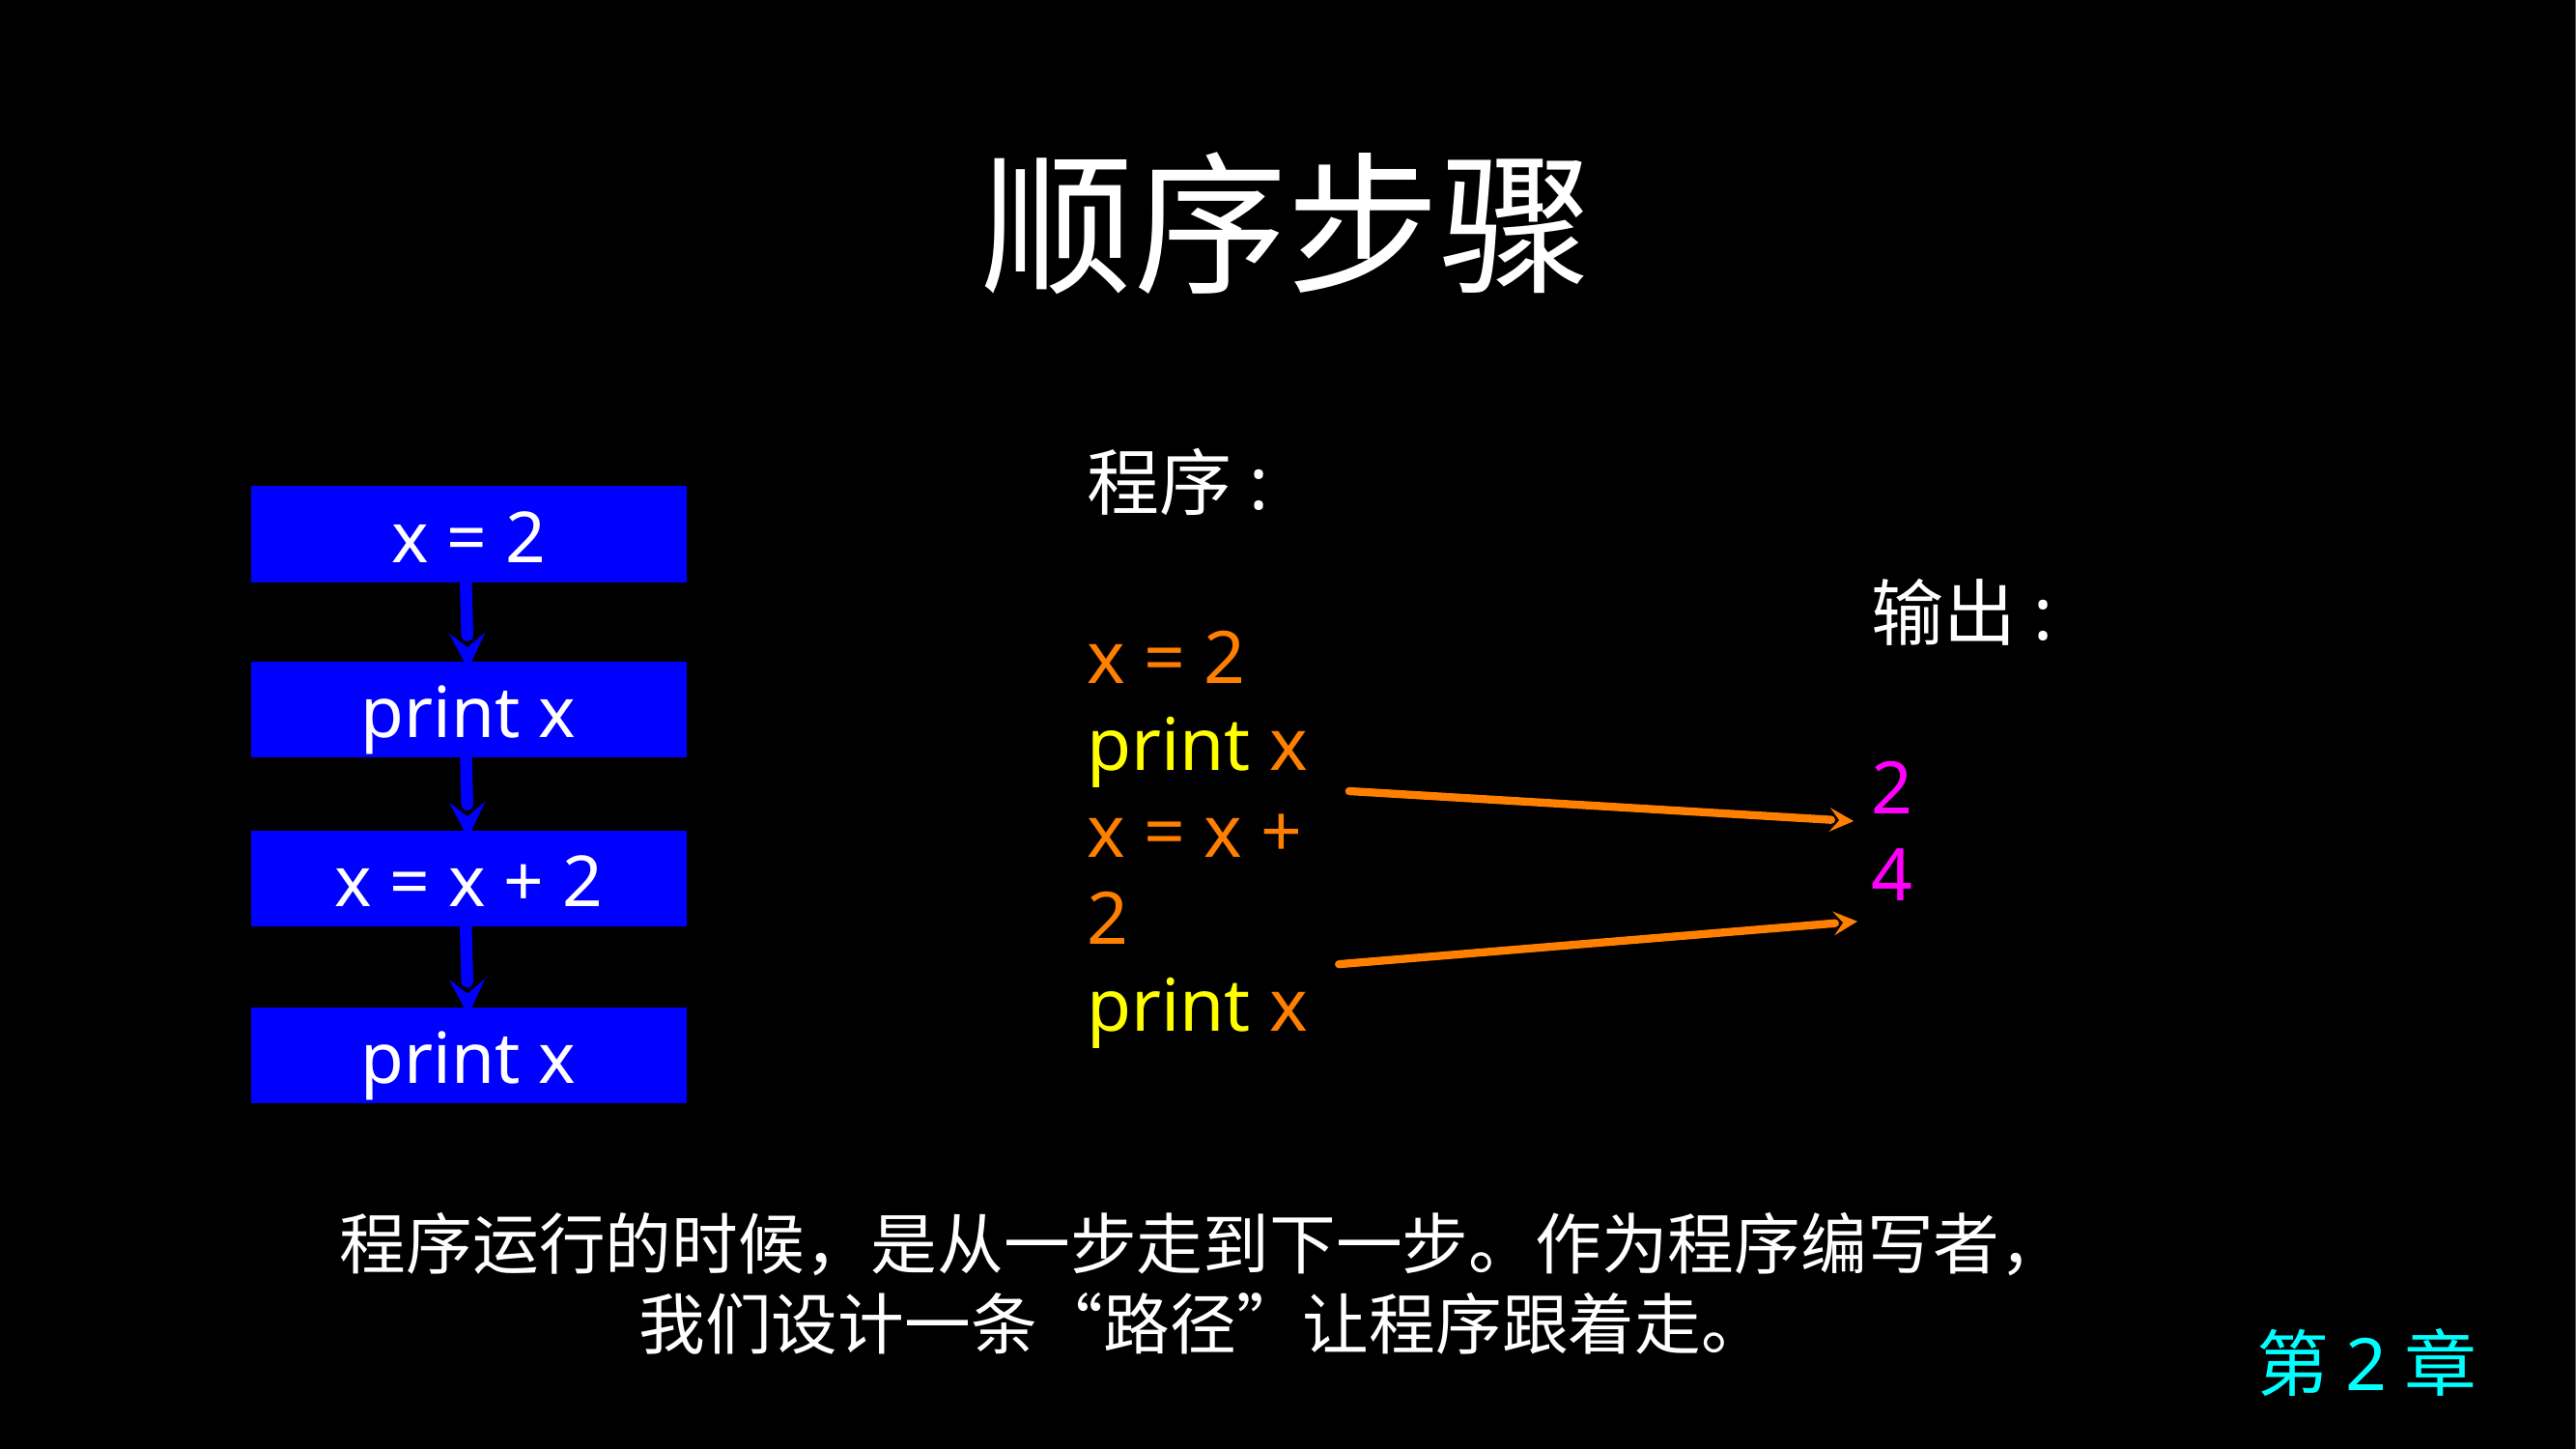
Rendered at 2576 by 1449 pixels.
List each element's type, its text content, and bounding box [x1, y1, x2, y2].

text_box 程序运行的时候，是从一步走到下一步。作为程序编写者，我们设计一条“路径”让程序跟着走。 [325, 1197, 2081, 1367]
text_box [465, 579, 468, 669]
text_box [1338, 921, 1858, 965]
text_box 程序: x = 2 print x x = x + 2 print x [1087, 478, 1364, 1006]
title 顺序步骤 [183, 38, 2391, 403]
text_box x = x + 2 [251, 831, 687, 926]
text_box print x [251, 662, 687, 757]
text_box print x [251, 1008, 687, 1103]
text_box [465, 924, 468, 1016]
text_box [465, 748, 468, 838]
text_box 第2章 [2208, 1312, 2525, 1411]
text_box 输出: 2 4 [1871, 565, 2107, 918]
text_box x = 2 [251, 487, 687, 582]
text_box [1348, 790, 1854, 822]
